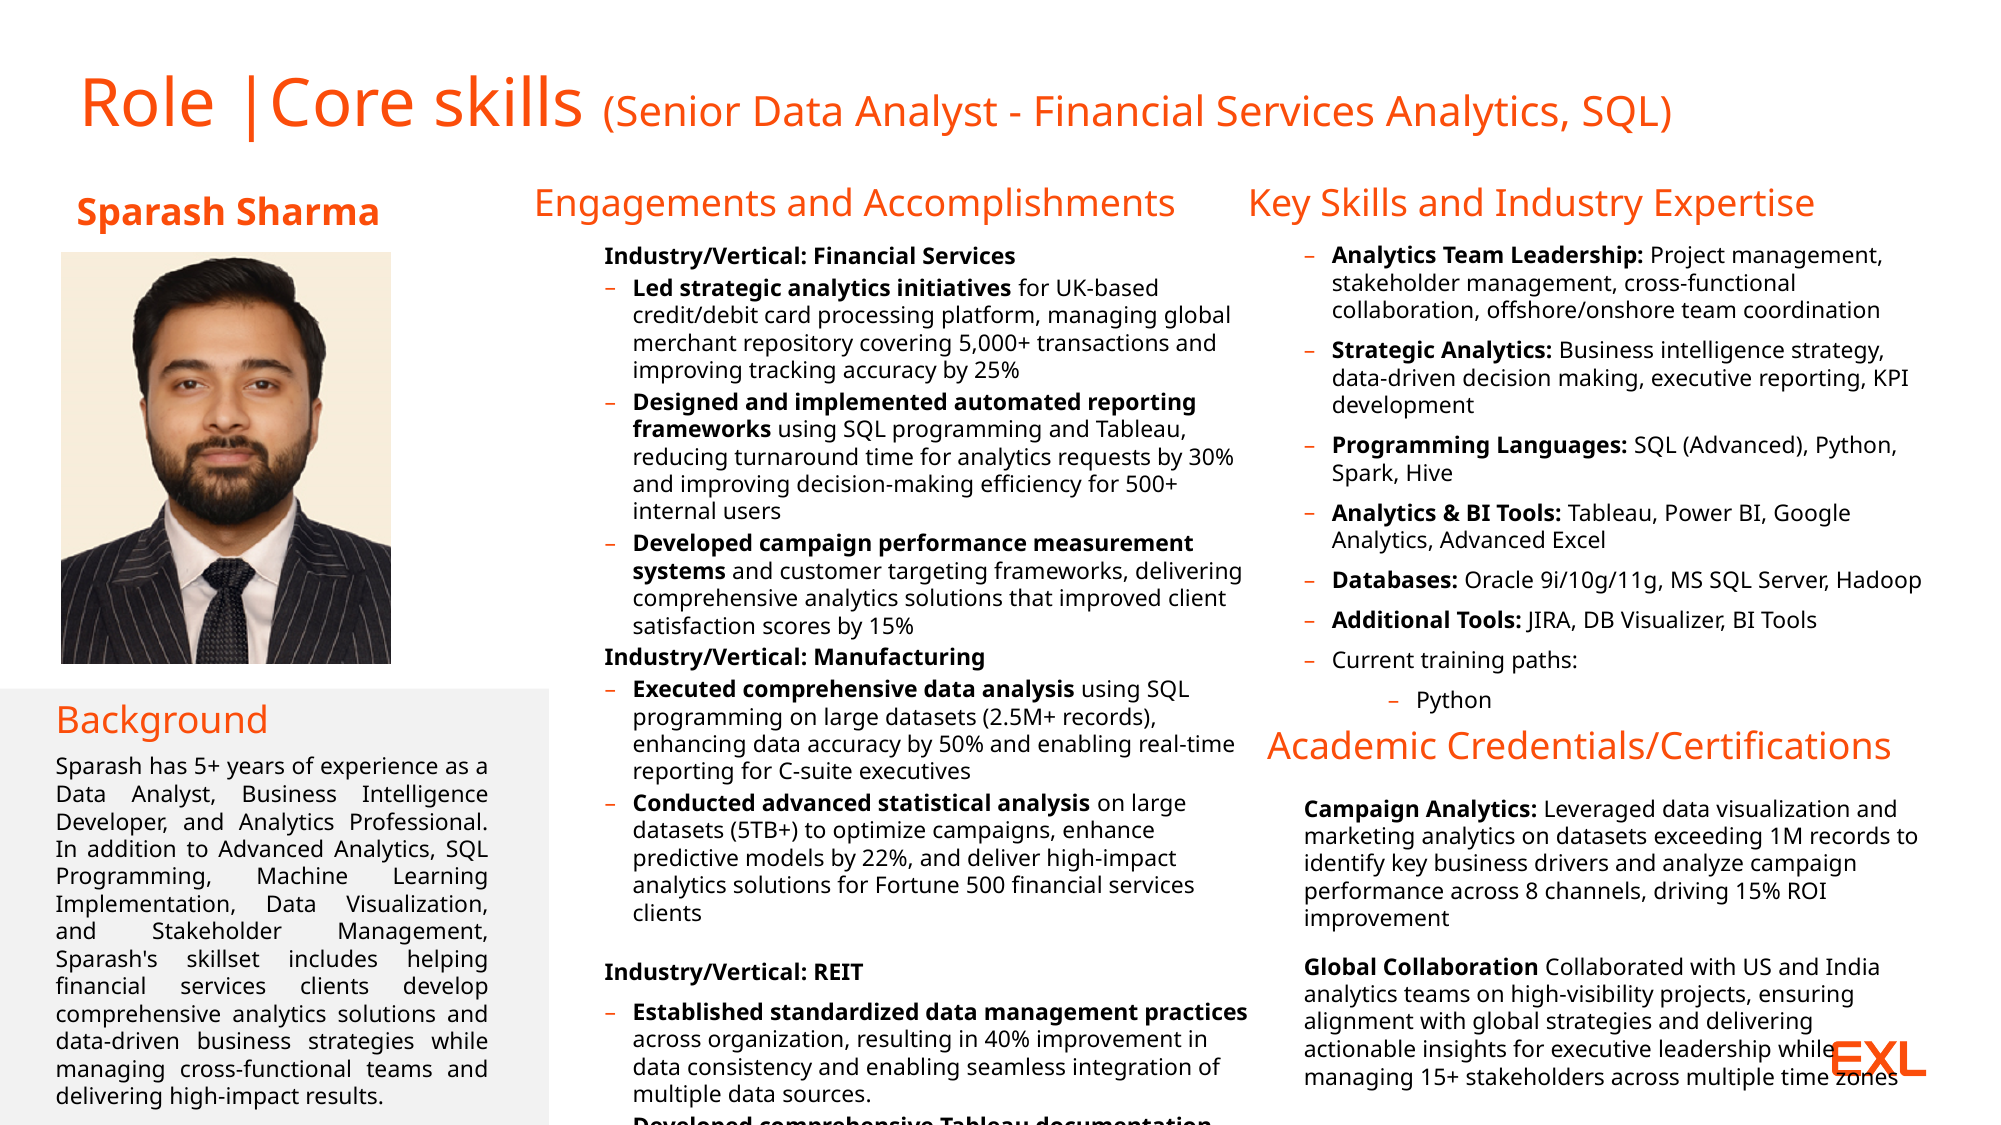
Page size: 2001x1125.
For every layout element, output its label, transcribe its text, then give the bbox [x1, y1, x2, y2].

text_box Sparash Sharma [61, 180, 488, 241]
text_box Key Skills and Industry Expertise [1223, 171, 1831, 232]
text_box Analytics Team Leadership: Project management, stakeholder management, cross-functional collaboration, offshore/onshore team coordination Strategic Analytics: Business intelligence strategy, data-driven decision making, executive reporting, KPI development Programming Languages: SQL (Advanced), Python, Spark, Hive Analytics & BI Tools: Tableau, Power BI, Google Analytics, Advanced Excel Databases: Oracle 9i/10g/11g, MS SQL Server, Hadoop Additional Tools: JIRA, DB Visualizer, BI Tools Current training paths: Python [1288, 193, 1945, 534]
text_box Campaign Analytics: Leveraged data visualization and marketing analytics on datasets exceeding 1M records to identify key business drivers and analyze campaign performance across 8 channels, driving 15% ROI improvement Global Collaboration Collaborated with US and India analytics teams on high-visibility projects, ensuring alignment with global strategies and delivering actionable insights for executive leadership while managing 15+ stakeholders across multiple time zones [1288, 786, 1945, 936]
picture [1797, 1006, 1961, 1111]
picture [61, 252, 391, 664]
text_box Academic Credentials/Certifications [1242, 714, 1908, 775]
title Role |Core skills (Senior Data Analyst - Financial Services Analytics, SQL) [62, 74, 1912, 134]
text_box Sparash has 5+ years of experience as a Data Analyst, Business Intelligence Developer, and Analytics Professional. In addition to Advanced Analytics, SQL Programming, Machine Learning Implementation, Data Visualization, and Stakeholder Management, Sparash's skillset includes helping financial services clients develop comprehensive analytics solutions and data-driven business strategies while managing cross-functional teams and delivering high-impact results. [40, 749, 505, 1113]
text_box Background [40, 688, 533, 749]
text_box Engagements and Accomplishments [519, 171, 1192, 232]
text_box [0, 687, 550, 1125]
text_box Industry/Vertical: Financial Services Led strategic analytics initiatives for UK-based credit/debit card processing platform, managing global merchant repository covering 5,000+ transactions and improving tracking accuracy by 25% Designed and implemented automated reporting frameworks using SQL programming and Tableau, reducing turnaround time for analytics requests by 30% and improving decision-making efficiency for 500+ internal users Developed campaign performance measurement systems and customer targeting frameworks, delivering comprehensive analytics solutions that improved client satisfaction scores by 15% Industry/Vertical: Manufacturing Executed comprehensive data analysis using SQL programming on large datasets (2.5M+ records), enhancing data accuracy by 50% and enabling real-time reporting for C-suite executives Conducted advanced statistical analysis on large datasets (5TB+) to optimize campaigns, enhance predictive models by 22%, and deliver high-impact analytics solutions for Fortune 500 financial services clients Industry/Vertical: REIT Established standardized data management practices across organization, resulting in 40% improvement in data consistency and enabling seamless integration of multiple data sources. Developed comprehensive Tableau documentation and reporting templates, increasing report clarity and usability by 50% across 200+ end users [589, 234, 1266, 1079]
